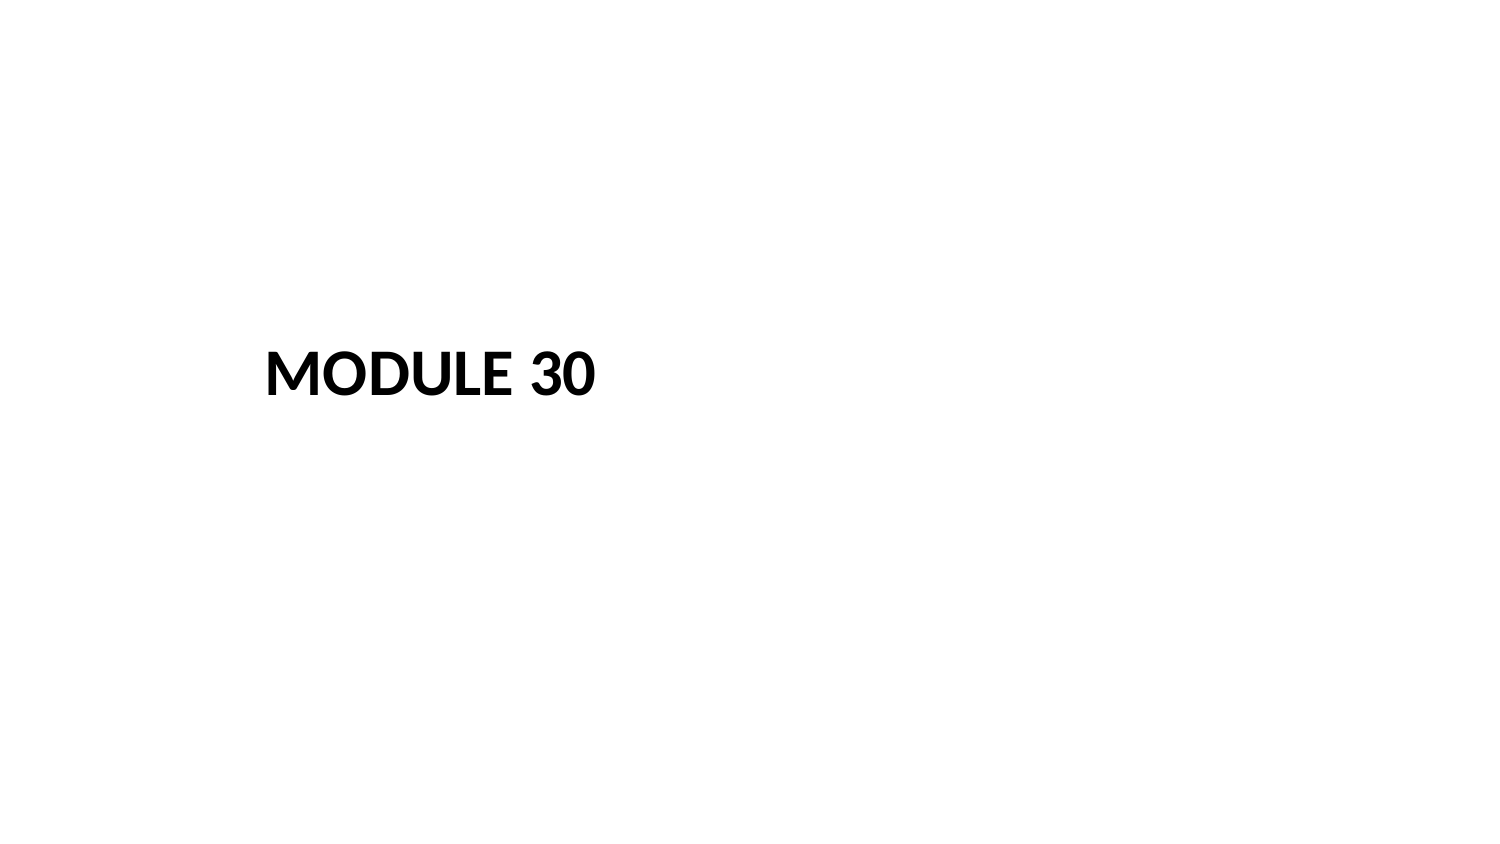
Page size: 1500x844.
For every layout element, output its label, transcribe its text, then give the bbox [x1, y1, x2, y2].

text_box MODULE 30 [249, 321, 875, 417]
